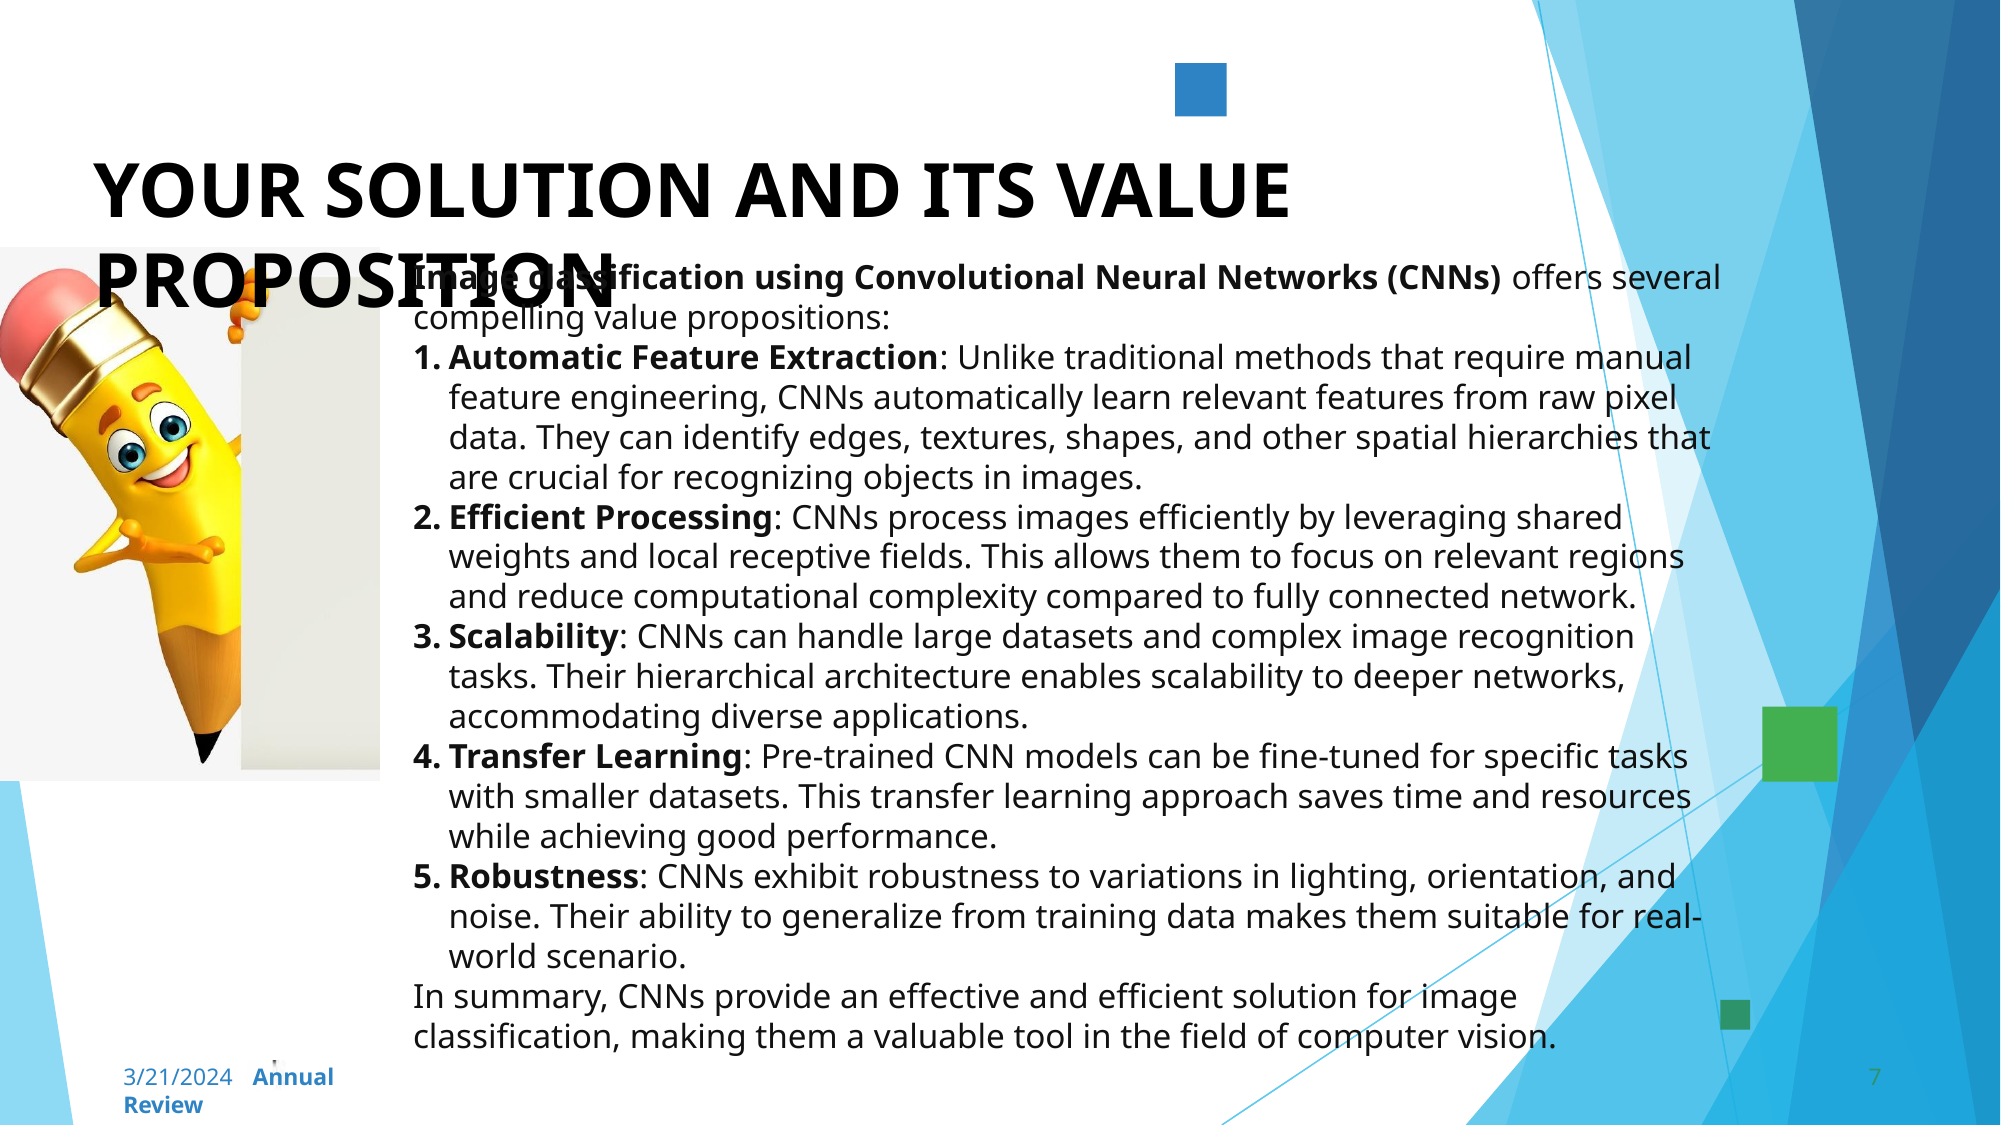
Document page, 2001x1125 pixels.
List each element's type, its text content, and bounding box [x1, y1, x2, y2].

text_box [1762, 706, 1838, 782]
title YOUR SOLUTION AND ITS VALUE PROPOSITION [91, 63, 1694, 331]
text_box 3/21/2024 Annual Review [121, 1103, 417, 1118]
text_box Image classification using Convolutional Neural Networks (CNNs) offers several compelling value propositions: Automatic Feature Extraction: Unlike traditional methods that require manual feature engineering, CNNs automatically learn relevant features from raw pixel data. They can identify edges, textures, shapes, and other spatial hierarchies that are crucial for recognizing objects in images. Efficient Processing: CNNs process images efficiently by leveraging shared weights and local receptive fields. This allows them to focus on relevant regions and reduce computational complexity compared to fully connected network. Scalability: CNNs can handle large datasets and complex image recognition tasks. Their hierarchical architecture enables scalability to deeper networks, accommodating diverse applications. Transfer Learning: Pre-trained CNN models can be fine-tuned for specific tasks with smaller datasets. This transfer learning approach saves time and resources while achieving good performance. Robustness: CNNs exhibit robustness to variations in lighting, orientation, and noise. Their ability to generalize from training data makes them suitable for real-world scenario. In summary, CNNs provide an effective and efficient solution for image classification, making them a valuable tool in the field of computer vision. [398, 248, 1749, 1102]
picture [110, 1060, 463, 1094]
picture [0, 246, 380, 781]
slide_number 7 [1849, 1061, 1890, 1125]
